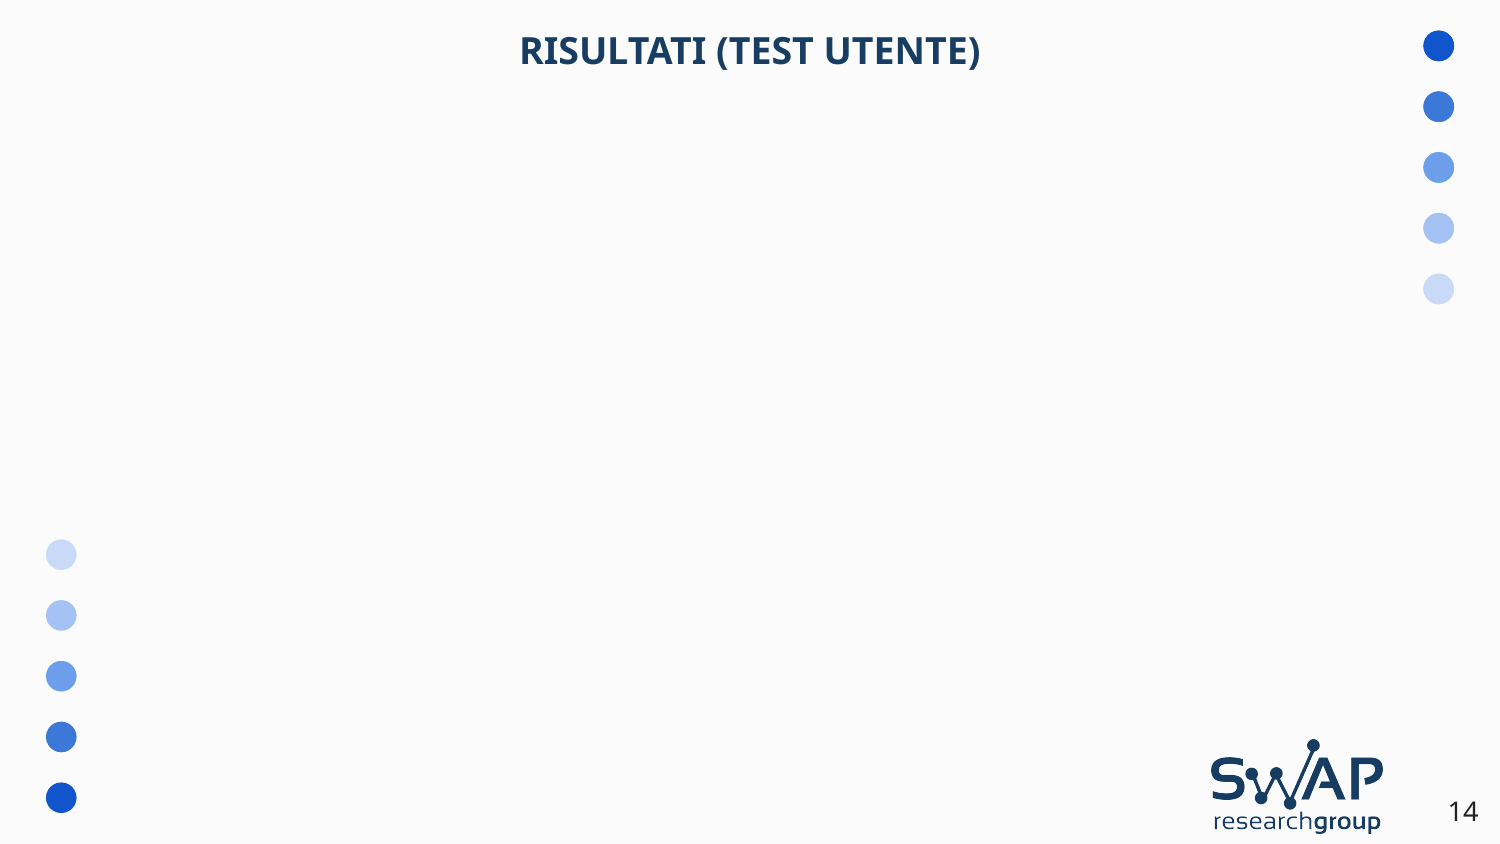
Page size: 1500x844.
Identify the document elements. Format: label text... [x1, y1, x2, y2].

slide_number 14 [1403, 779, 1494, 844]
picture [1211, 739, 1383, 834]
text_box RISULTATI (TEST UTENTE) [59, 2, 1441, 98]
